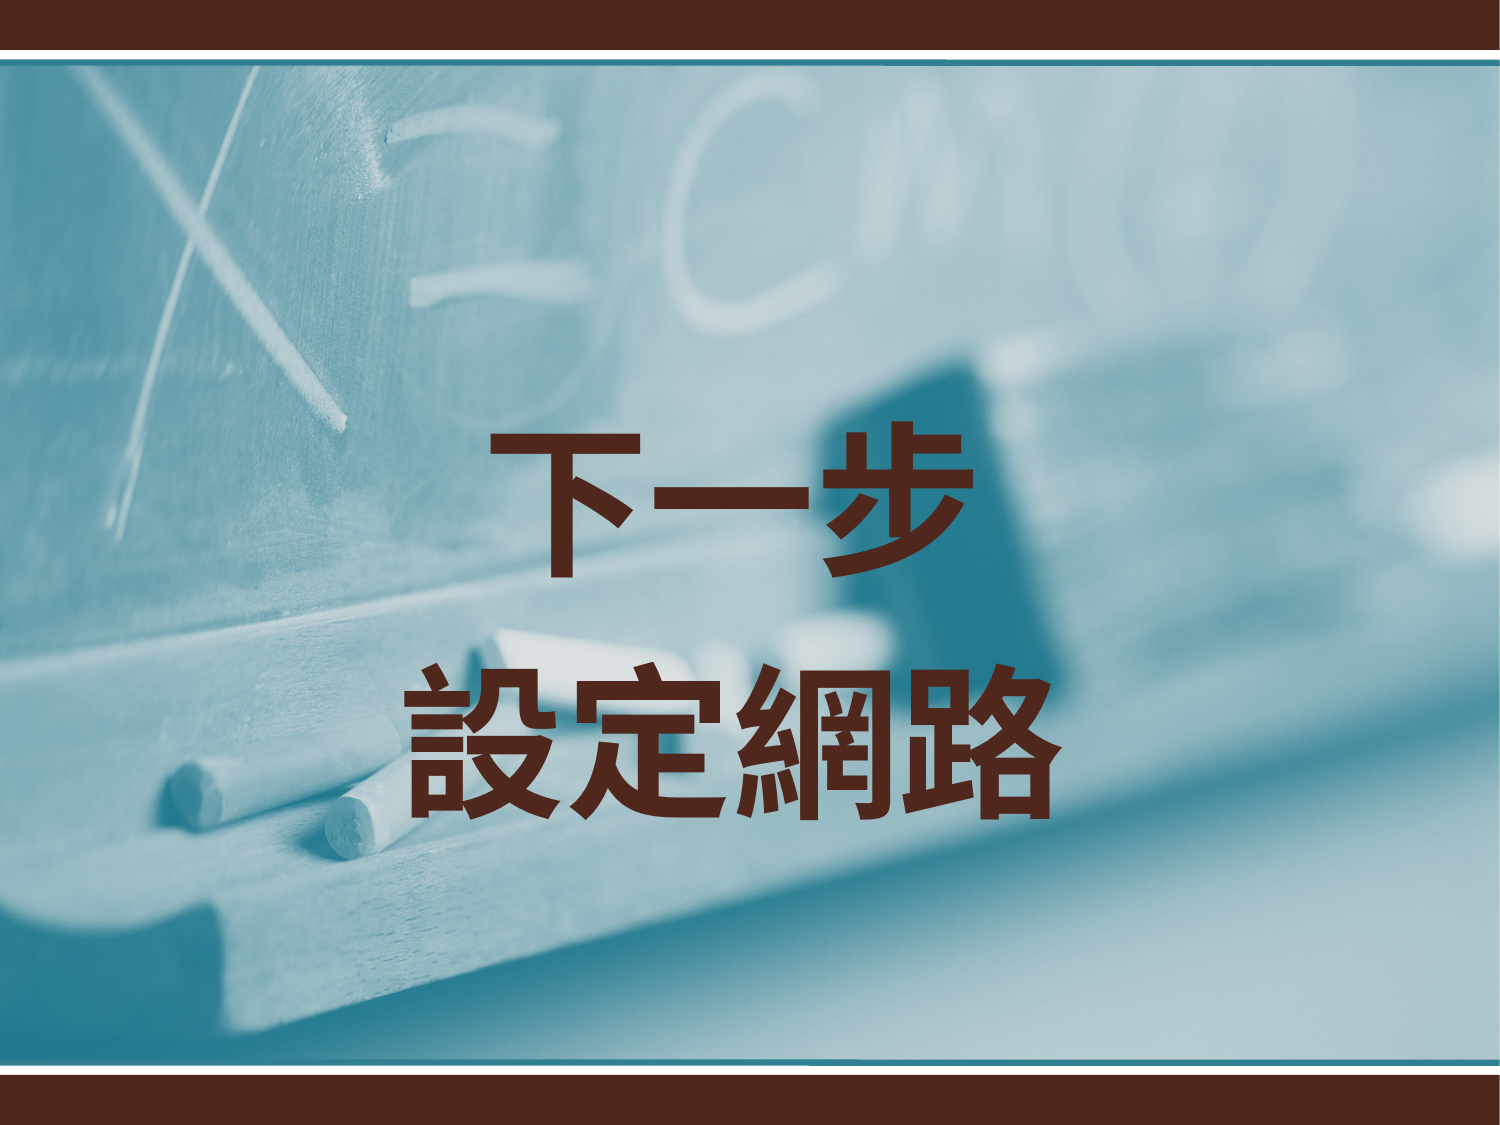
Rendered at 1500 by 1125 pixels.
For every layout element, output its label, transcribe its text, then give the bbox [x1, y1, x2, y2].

subtitle 下一步 設定網路 [41, 172, 1424, 846]
